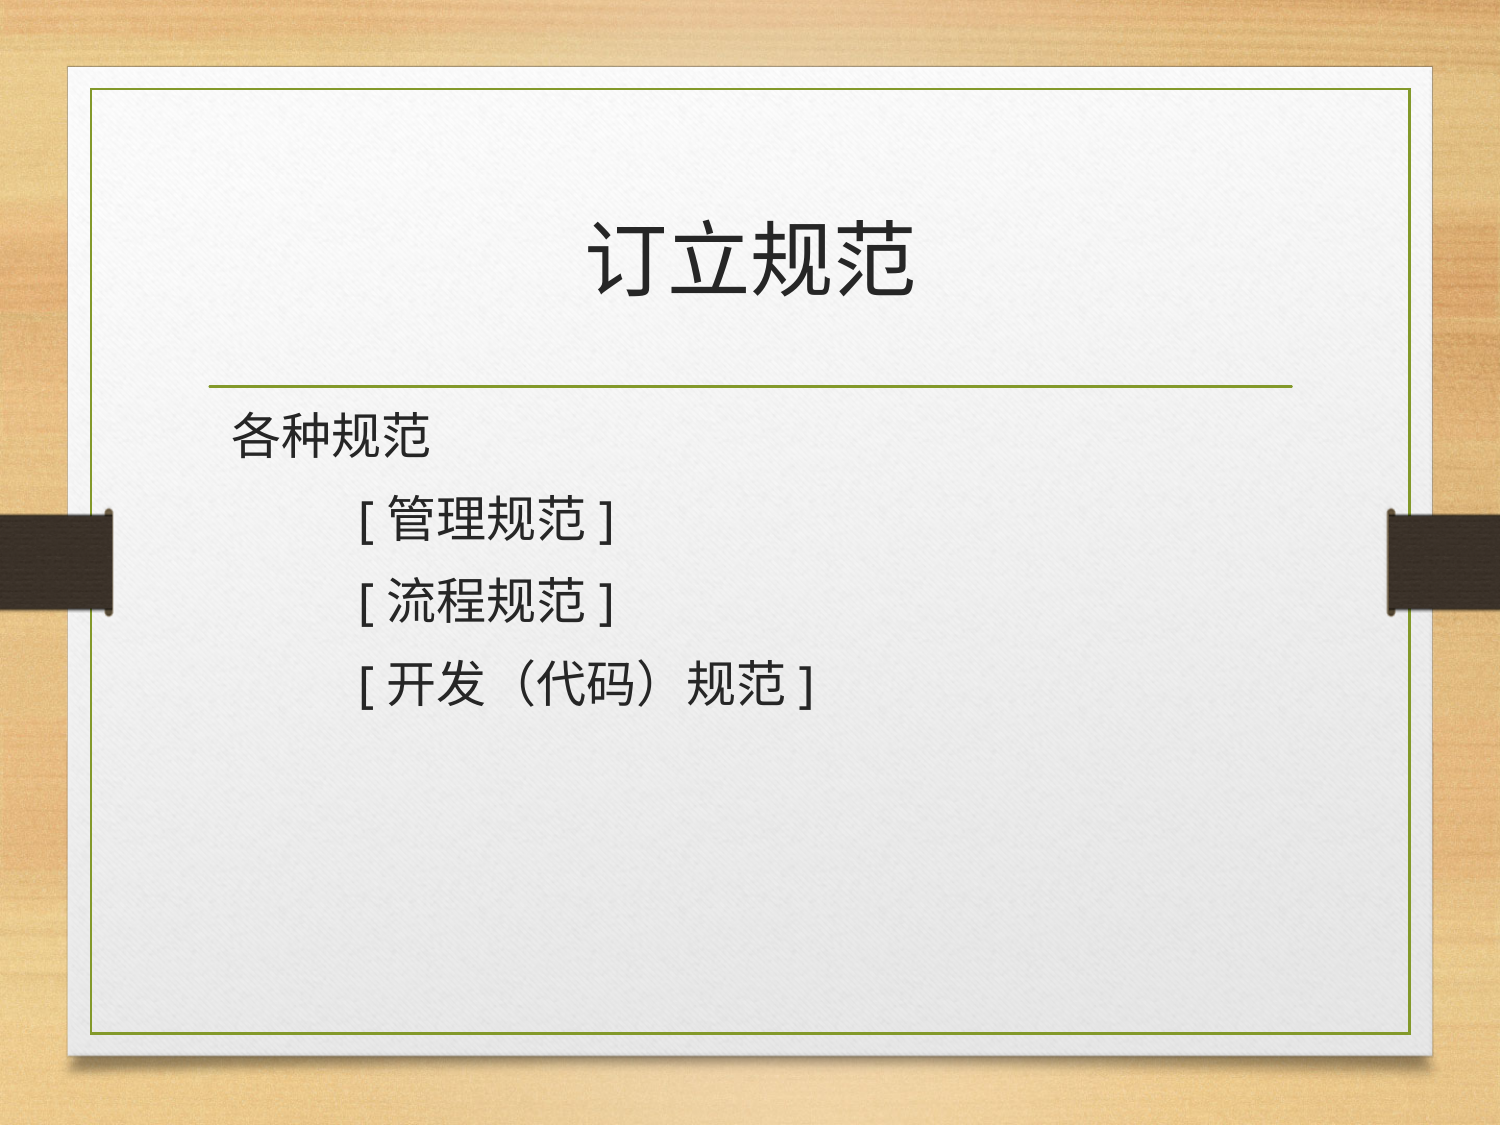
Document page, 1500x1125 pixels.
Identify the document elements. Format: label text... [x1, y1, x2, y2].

picture [0, 0, 1500, 1125]
title 订立规范 [192, 150, 1309, 364]
list 各种规范 [管理规范] [流程规范] [开发（代码）规范] [192, 397, 1309, 1024]
